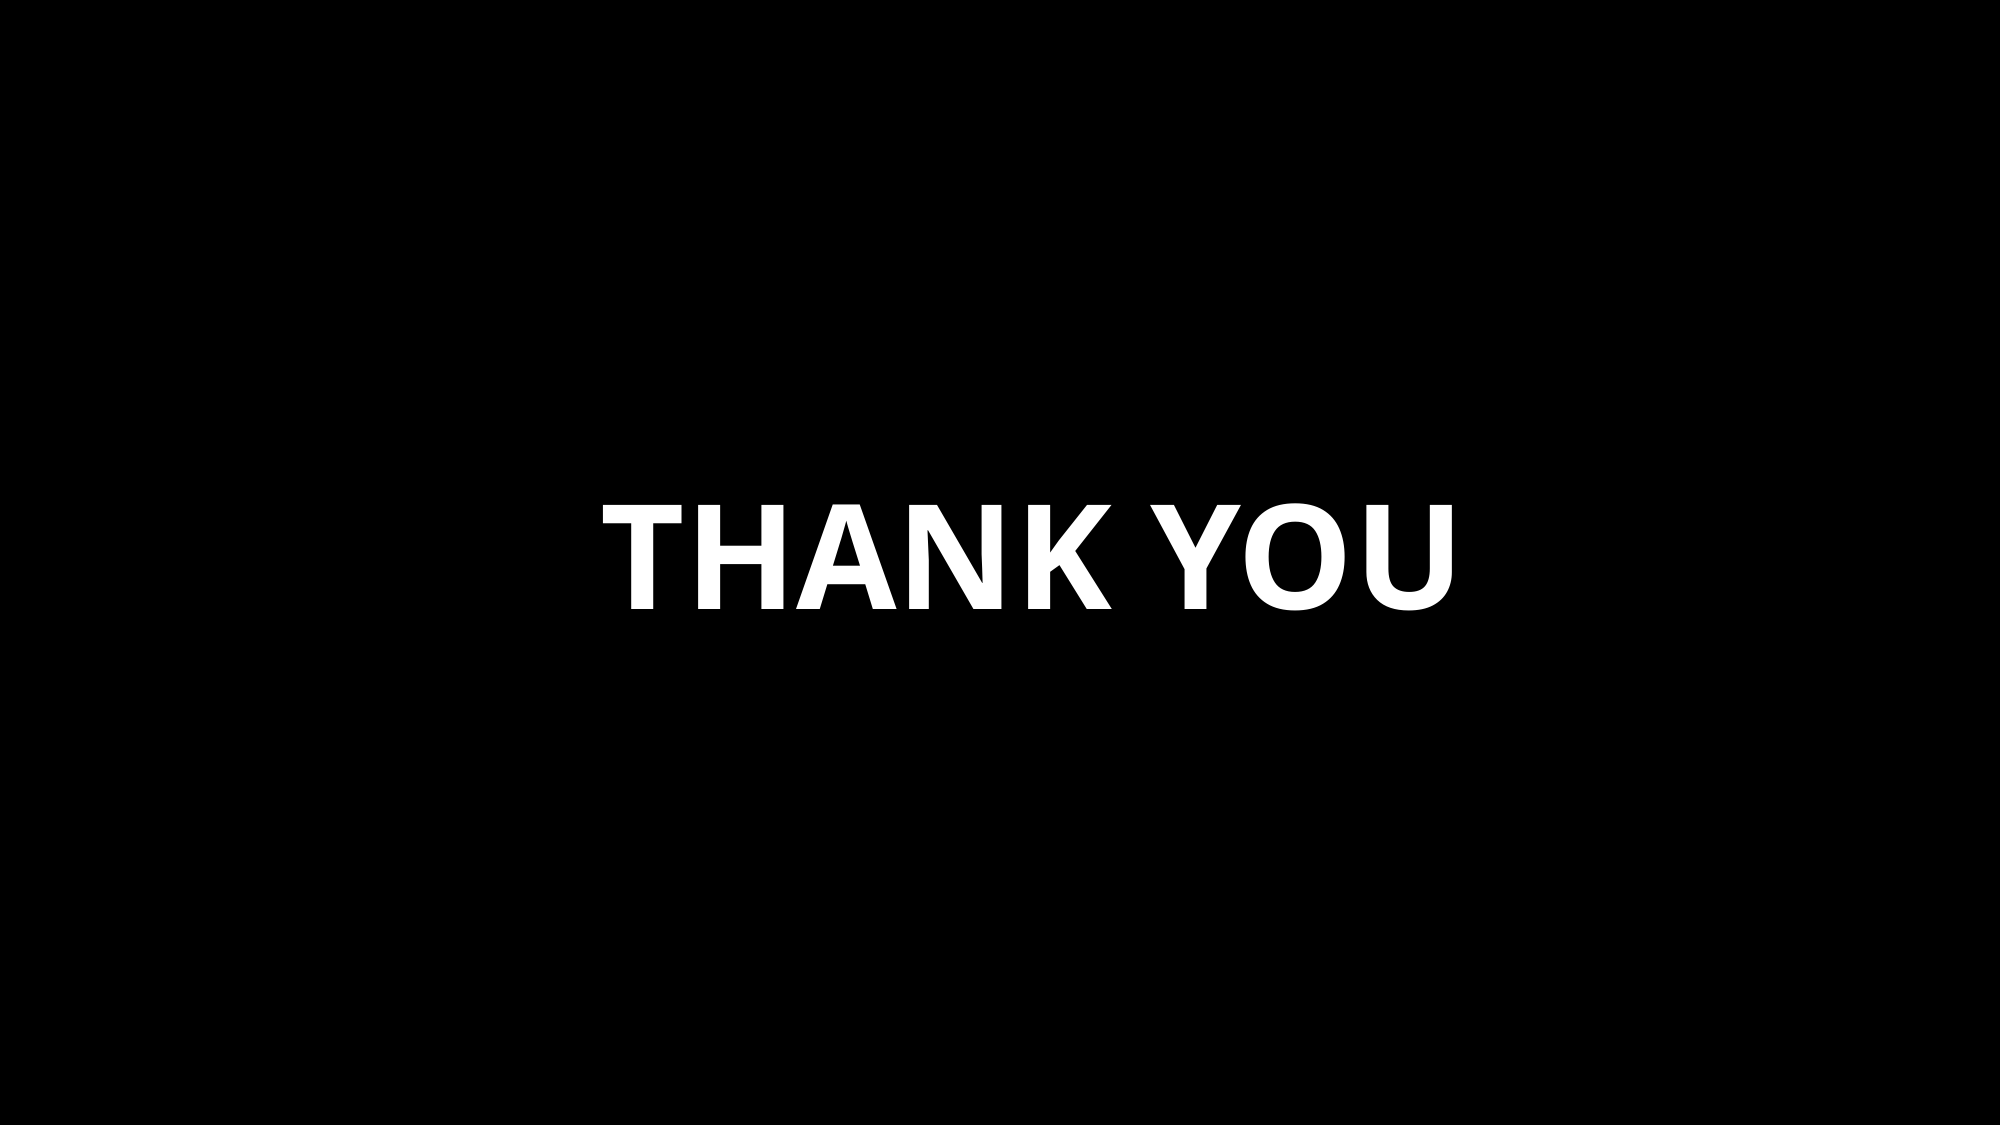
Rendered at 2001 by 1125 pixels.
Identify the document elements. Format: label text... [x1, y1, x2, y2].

title THANK YOU [585, 453, 2000, 672]
